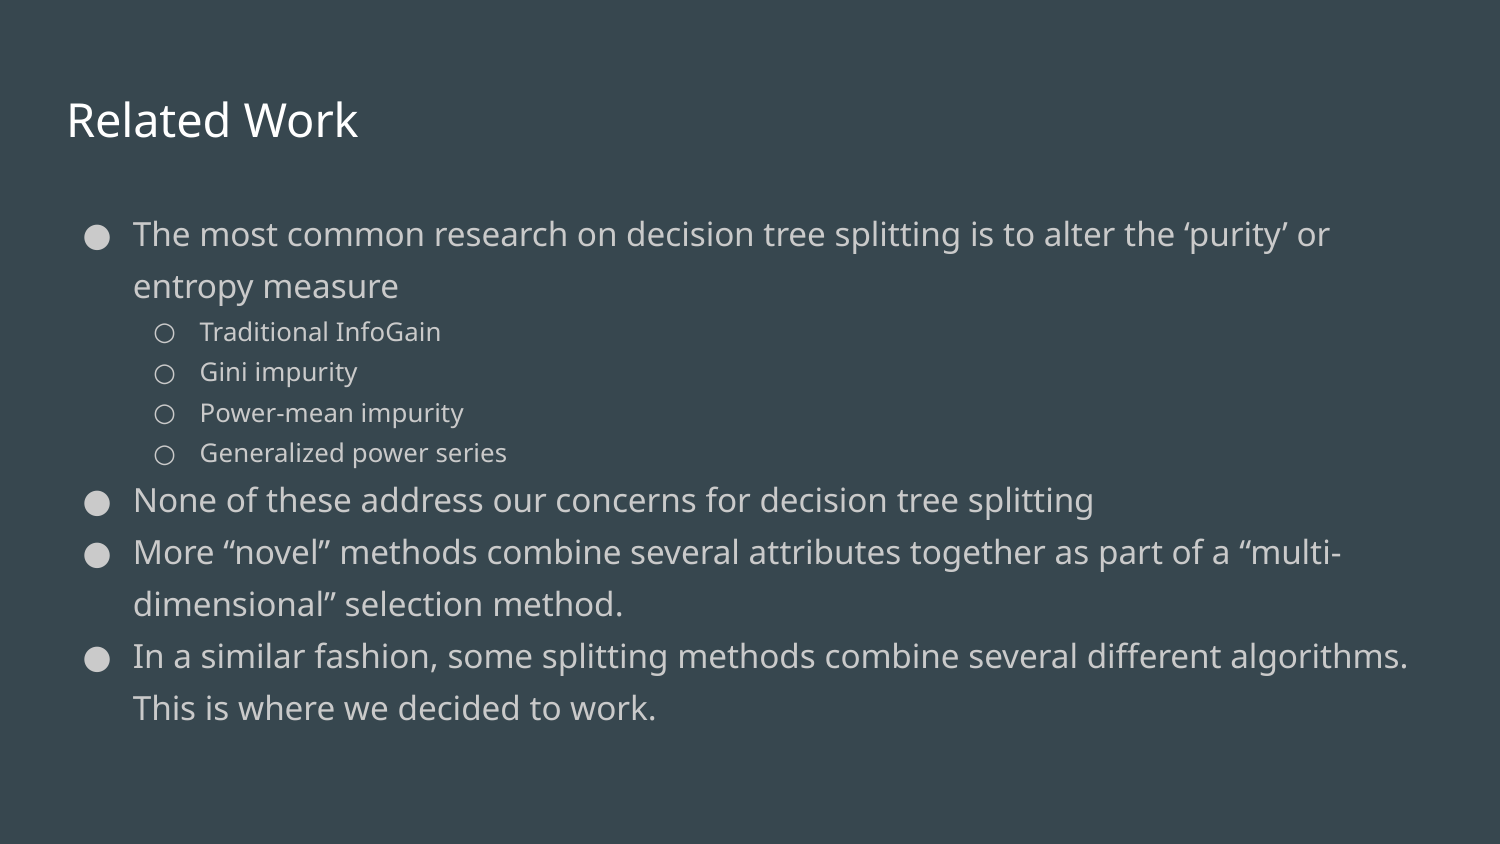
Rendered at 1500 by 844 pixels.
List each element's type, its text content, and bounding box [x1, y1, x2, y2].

list The most common research on decision tree splitting is to alter the ‘purity’ or entropy measure Traditional InfoGain Gini impurity Power-mean impurity Generalized power series None of these address our concerns for decision tree splitting More “novel” methods combine several attributes together as part of a “multi-dimensional” selection method. In a similar fashion, some splitting methods combine several different algorithms. This is where we decided to work. [51, 189, 1449, 750]
title Related Work [51, 72, 1449, 167]
